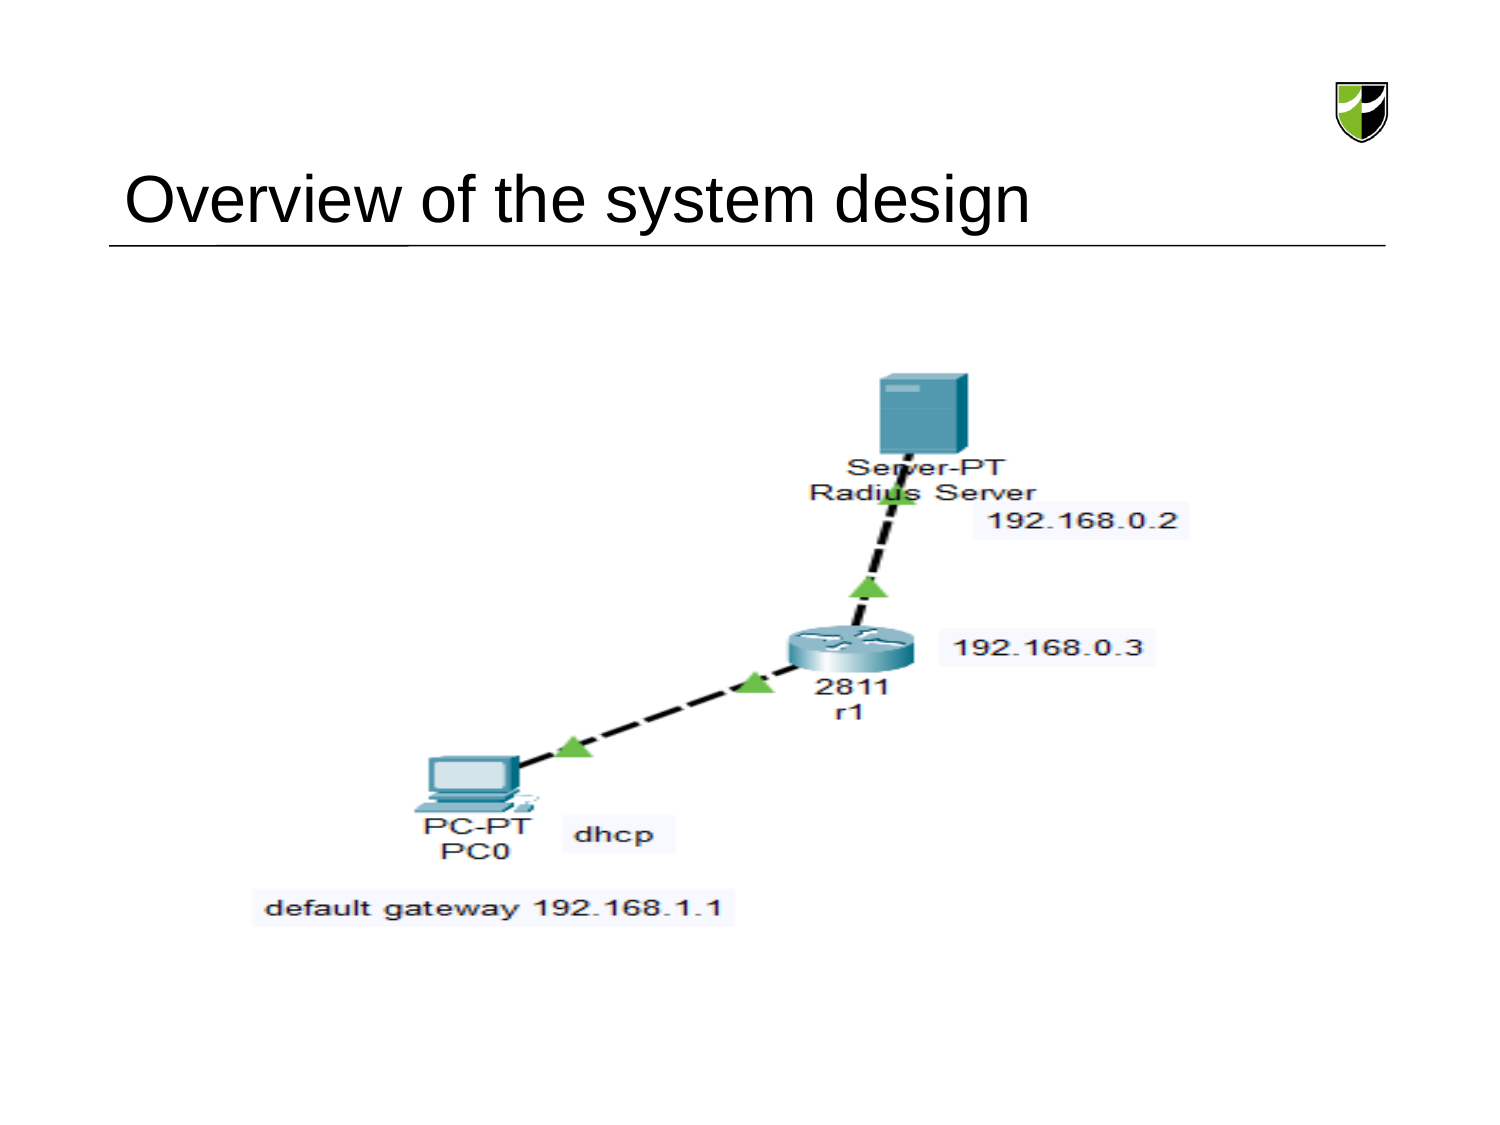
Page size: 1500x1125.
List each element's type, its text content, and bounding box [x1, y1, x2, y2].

picture [108, 270, 1386, 1013]
picture [1335, 75, 1393, 143]
title Overview of the system design [109, 146, 1386, 246]
